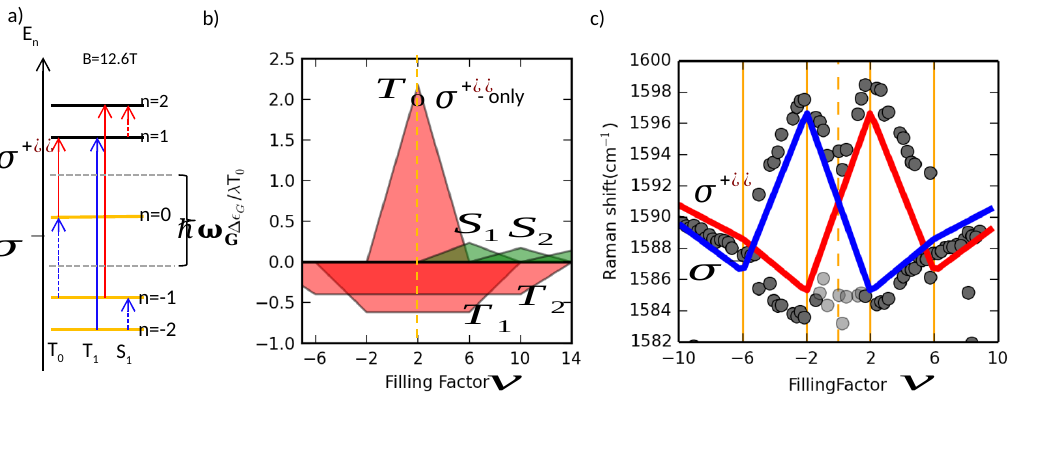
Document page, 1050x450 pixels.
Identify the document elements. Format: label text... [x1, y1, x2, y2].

text_box c) [575, 0, 621, 32]
text_box [182, 174, 196, 267]
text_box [15, 12, 179, 372]
text_box b) [187, 0, 235, 37]
picture [207, 34, 1026, 413]
text_box a) [0, 0, 39, 35]
